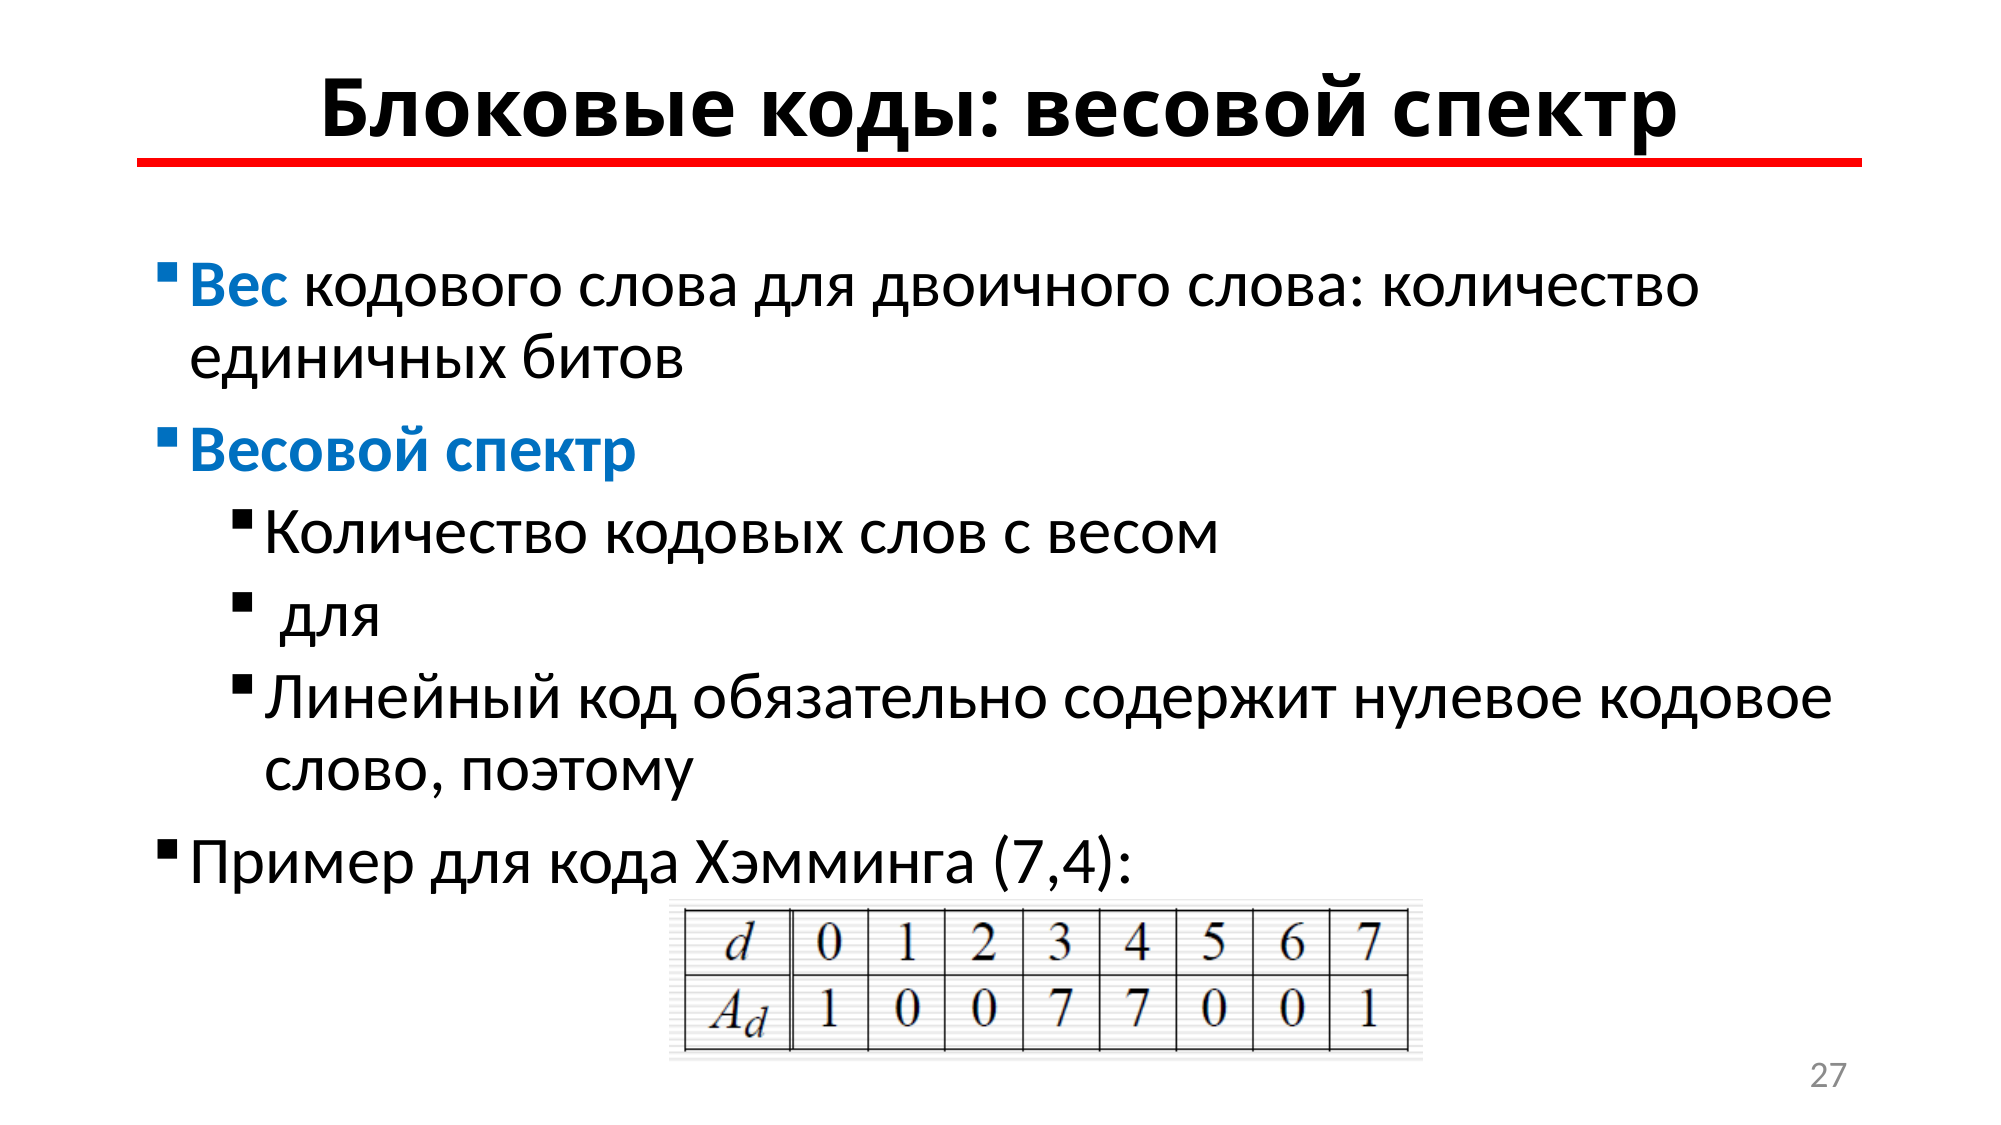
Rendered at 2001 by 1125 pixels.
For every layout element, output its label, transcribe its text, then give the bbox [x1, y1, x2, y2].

slide_number 27 [1412, 1042, 1863, 1103]
text_box Блоковые коды: весовой спектр [137, 59, 1863, 162]
picture [669, 899, 1423, 1066]
